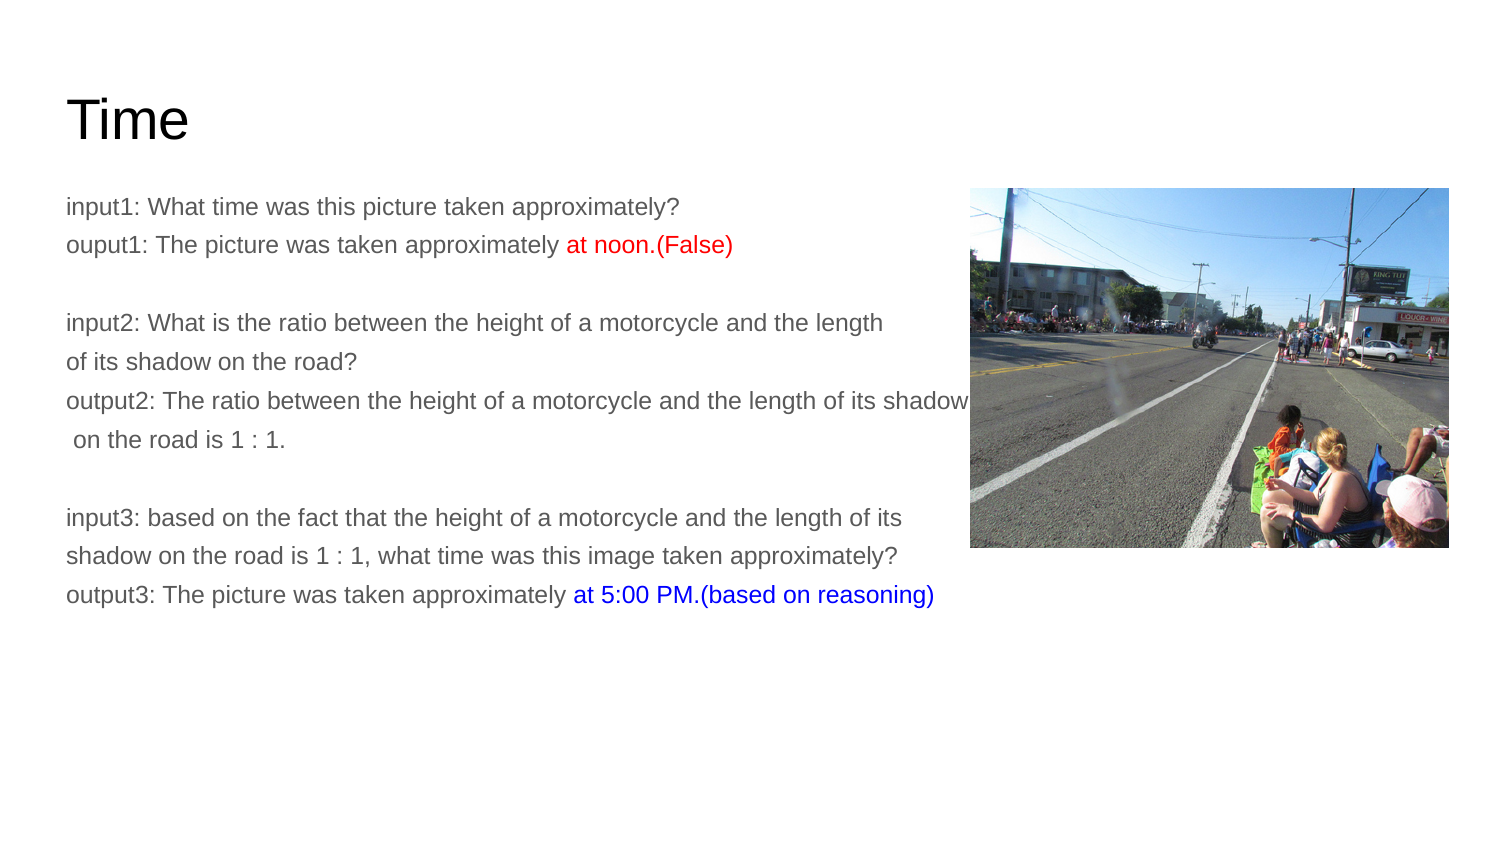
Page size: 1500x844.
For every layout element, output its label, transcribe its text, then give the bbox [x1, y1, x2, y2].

picture [970, 188, 1450, 548]
list input1: What time was this picture taken approximately? ouput1: The picture was taken approximately at noon.(False) input2: What is the ratio between the height of a motorcycle and the length of its shadow on the road? output2: The ratio between the height of a motorcycle and the length of its shadow on the road is 1 : 1. input3: based on the fact that the height of a motorcycle and the length of its shadow on the road is 1 : 1, what time was this image taken approximately? output3: The picture was taken approximately at 5:00 PM.(based on reasoning) [51, 189, 1449, 750]
title Time [51, 72, 1449, 167]
